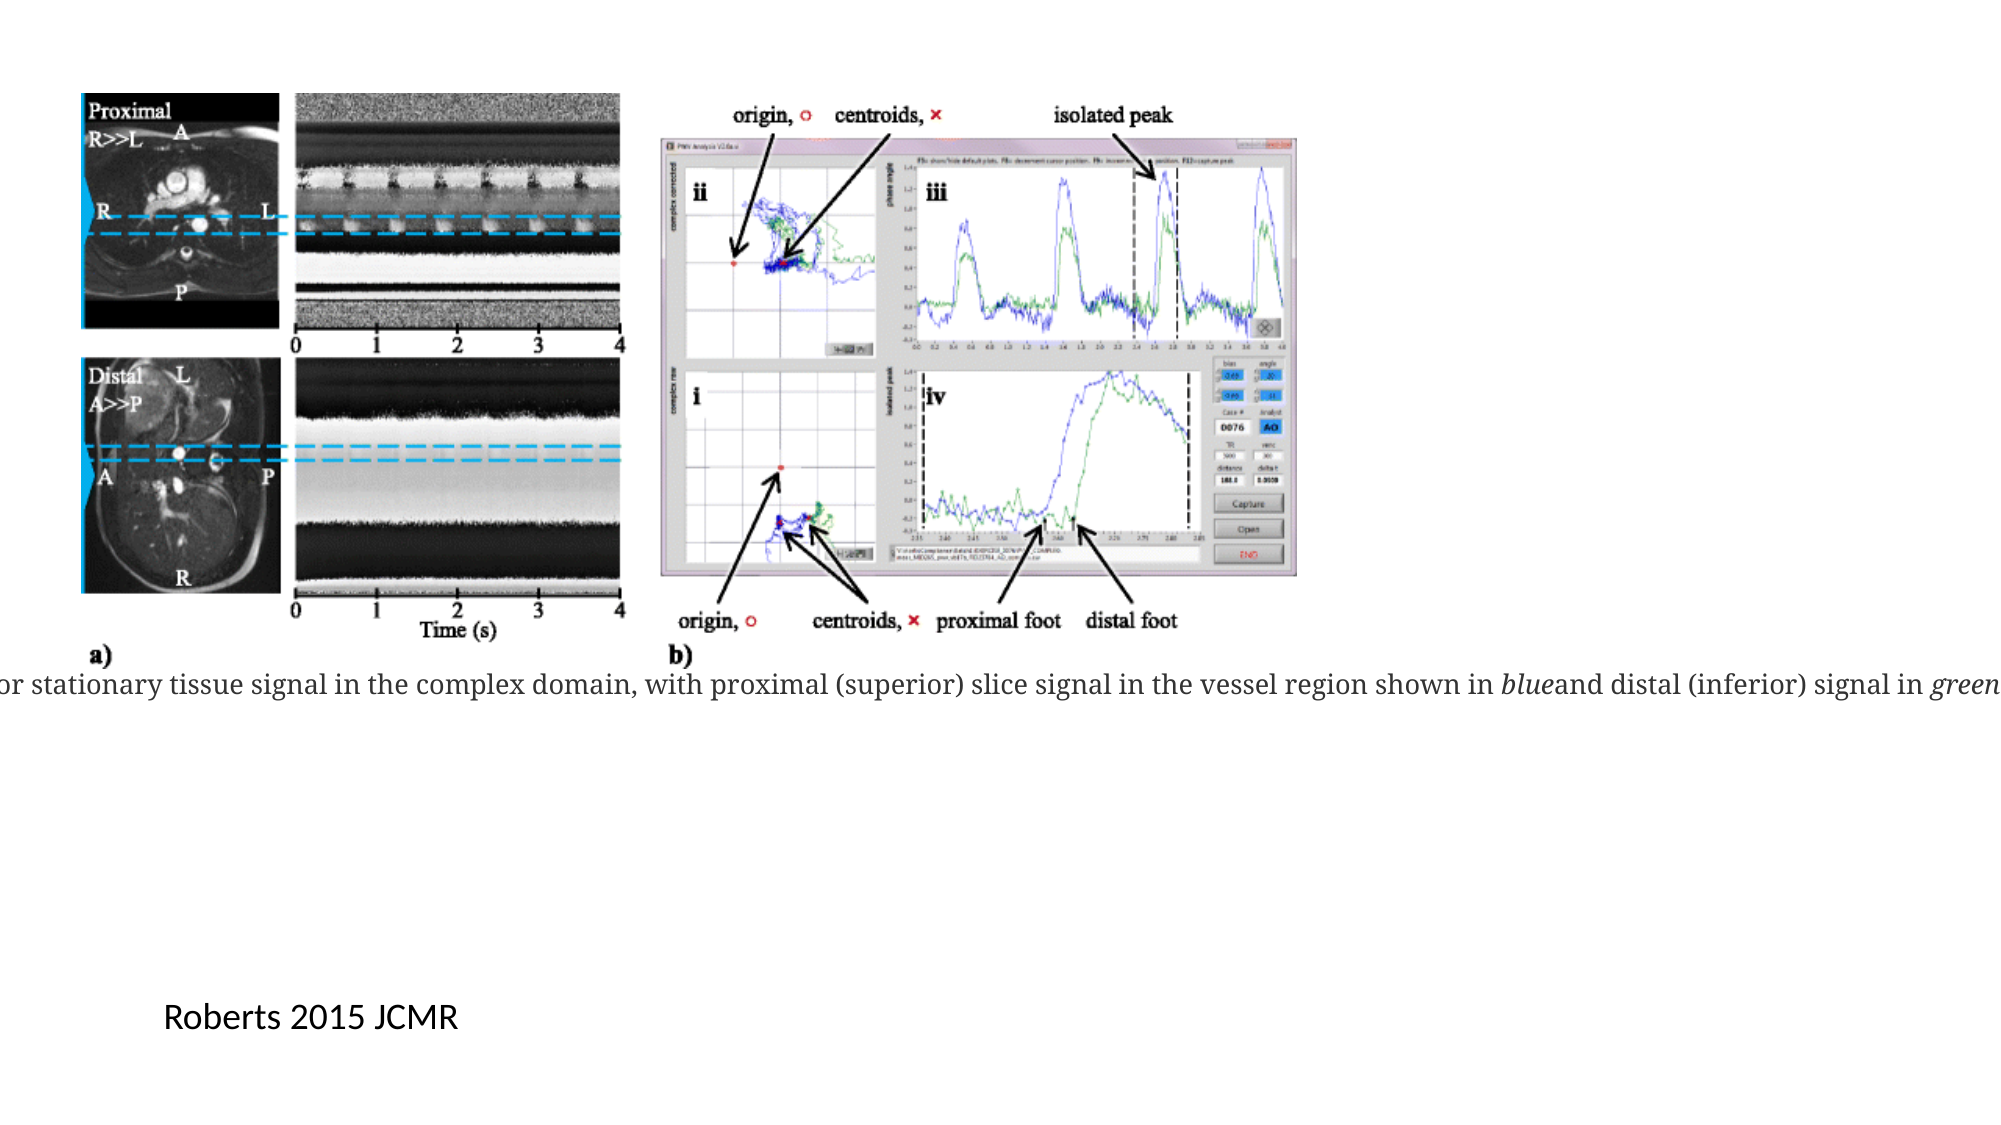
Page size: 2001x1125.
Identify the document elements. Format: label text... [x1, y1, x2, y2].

text_box Roberts 2015 JCMR [148, 984, 474, 1045]
picture [81, 93, 1297, 669]
text_box From: Real-time aortic pulse wave velocity measurement during exercise stress testing MRI PWV analysis. a Region of interest selection guided by anatomical images (left) and corresponding RACE phase image (right). bCorrection for stationary tissue signal in the complex domain, with proximal (superior) slice signal in the vessel region shown in blueand distal (inferior) signal in green. b-i Raw data plotted in the complex plane, showing centroids marking slow flow signal. b-iiComplex signal relative to the reference static tissue point. b-iii Phase waveforms relative to the reference point. b-iv Estimation of foot transit time [0, 59, 2000, 740]
